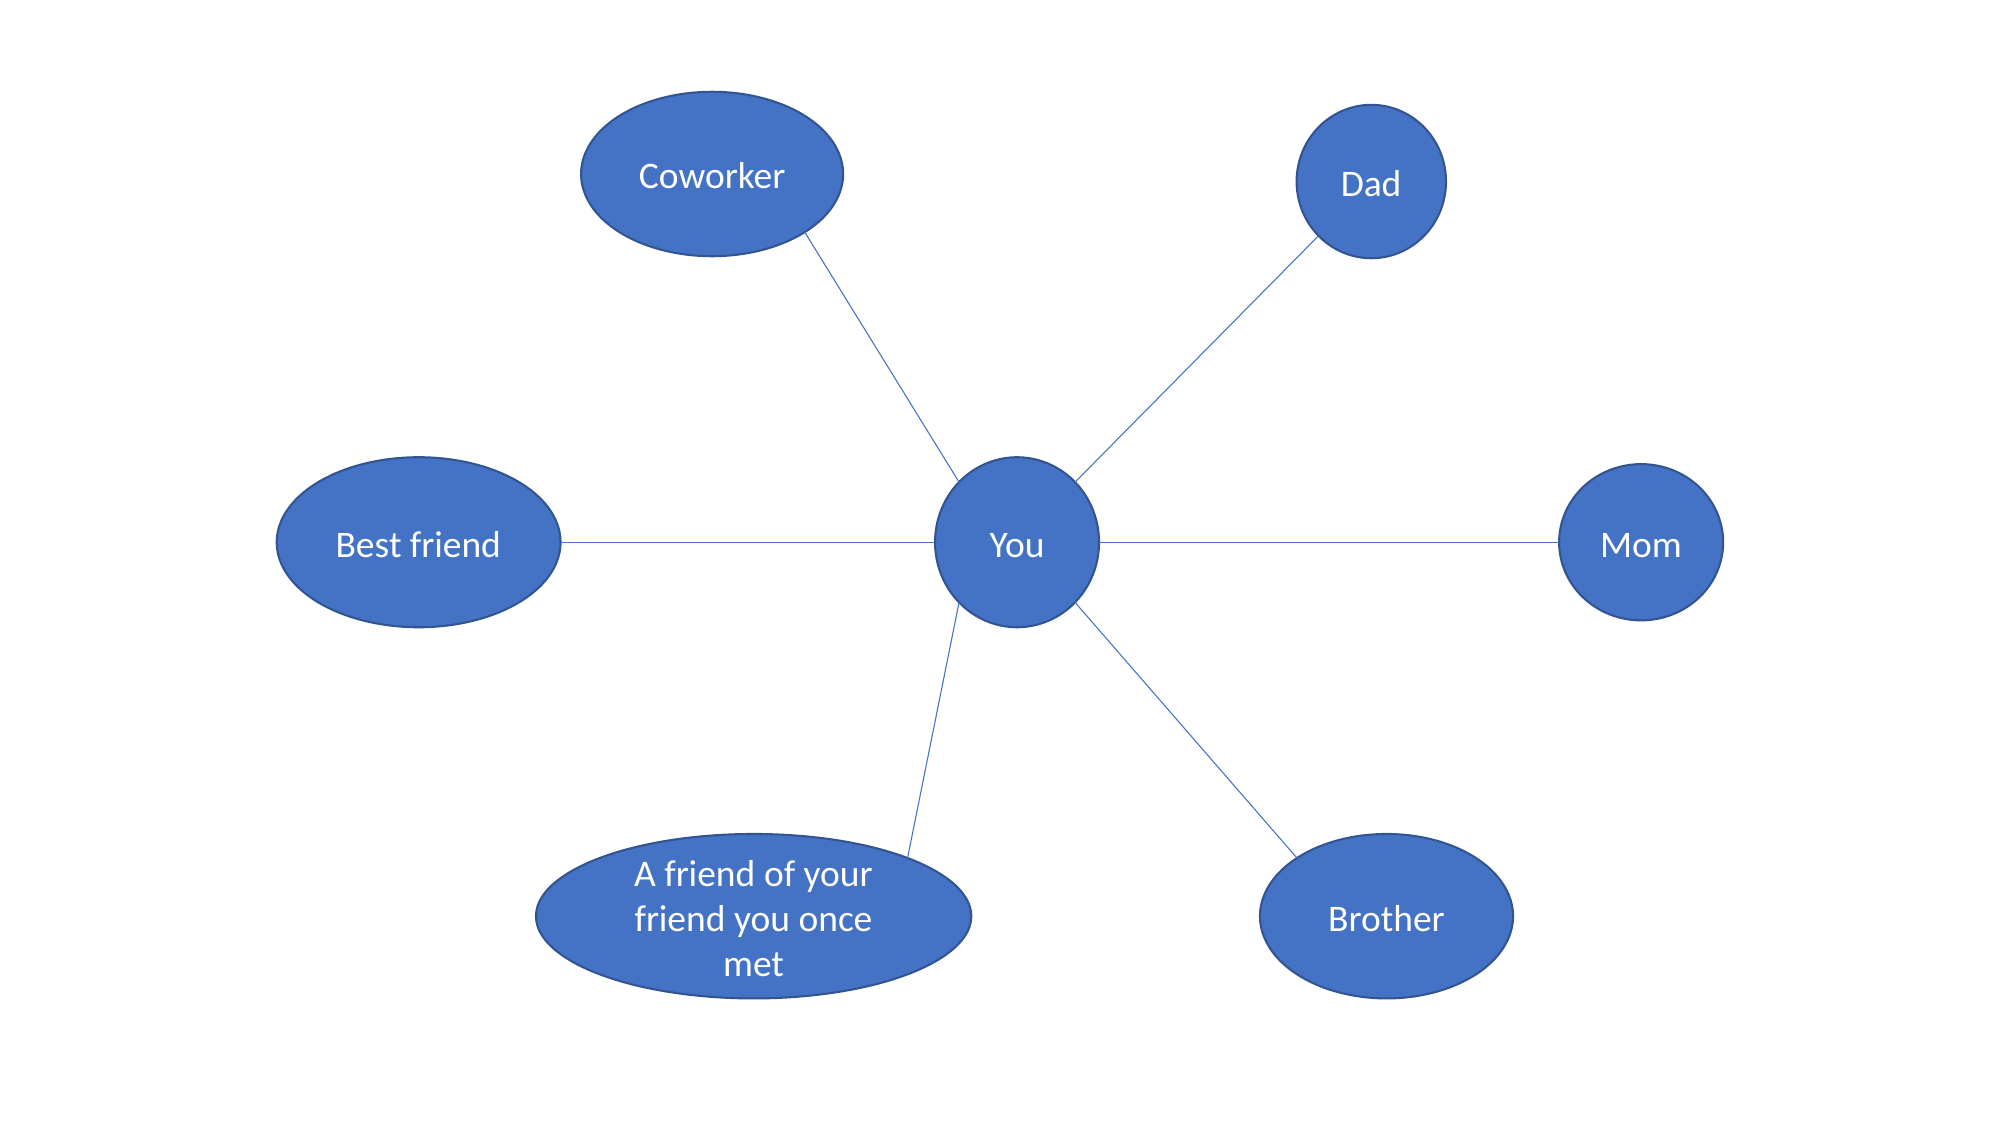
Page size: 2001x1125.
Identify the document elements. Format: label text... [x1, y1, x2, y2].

text_box Coworker [580, 90, 845, 258]
text_box Brother [1258, 832, 1515, 1000]
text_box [1075, 235, 1319, 483]
text_box You [933, 456, 1101, 629]
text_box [1075, 602, 1297, 859]
text_box Best friend [275, 456, 562, 629]
text_box Dad [1295, 103, 1448, 260]
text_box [804, 232, 959, 483]
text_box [907, 602, 960, 859]
text_box Mom [1558, 463, 1725, 622]
text_box A friend of your friend you once met [534, 832, 973, 1000]
